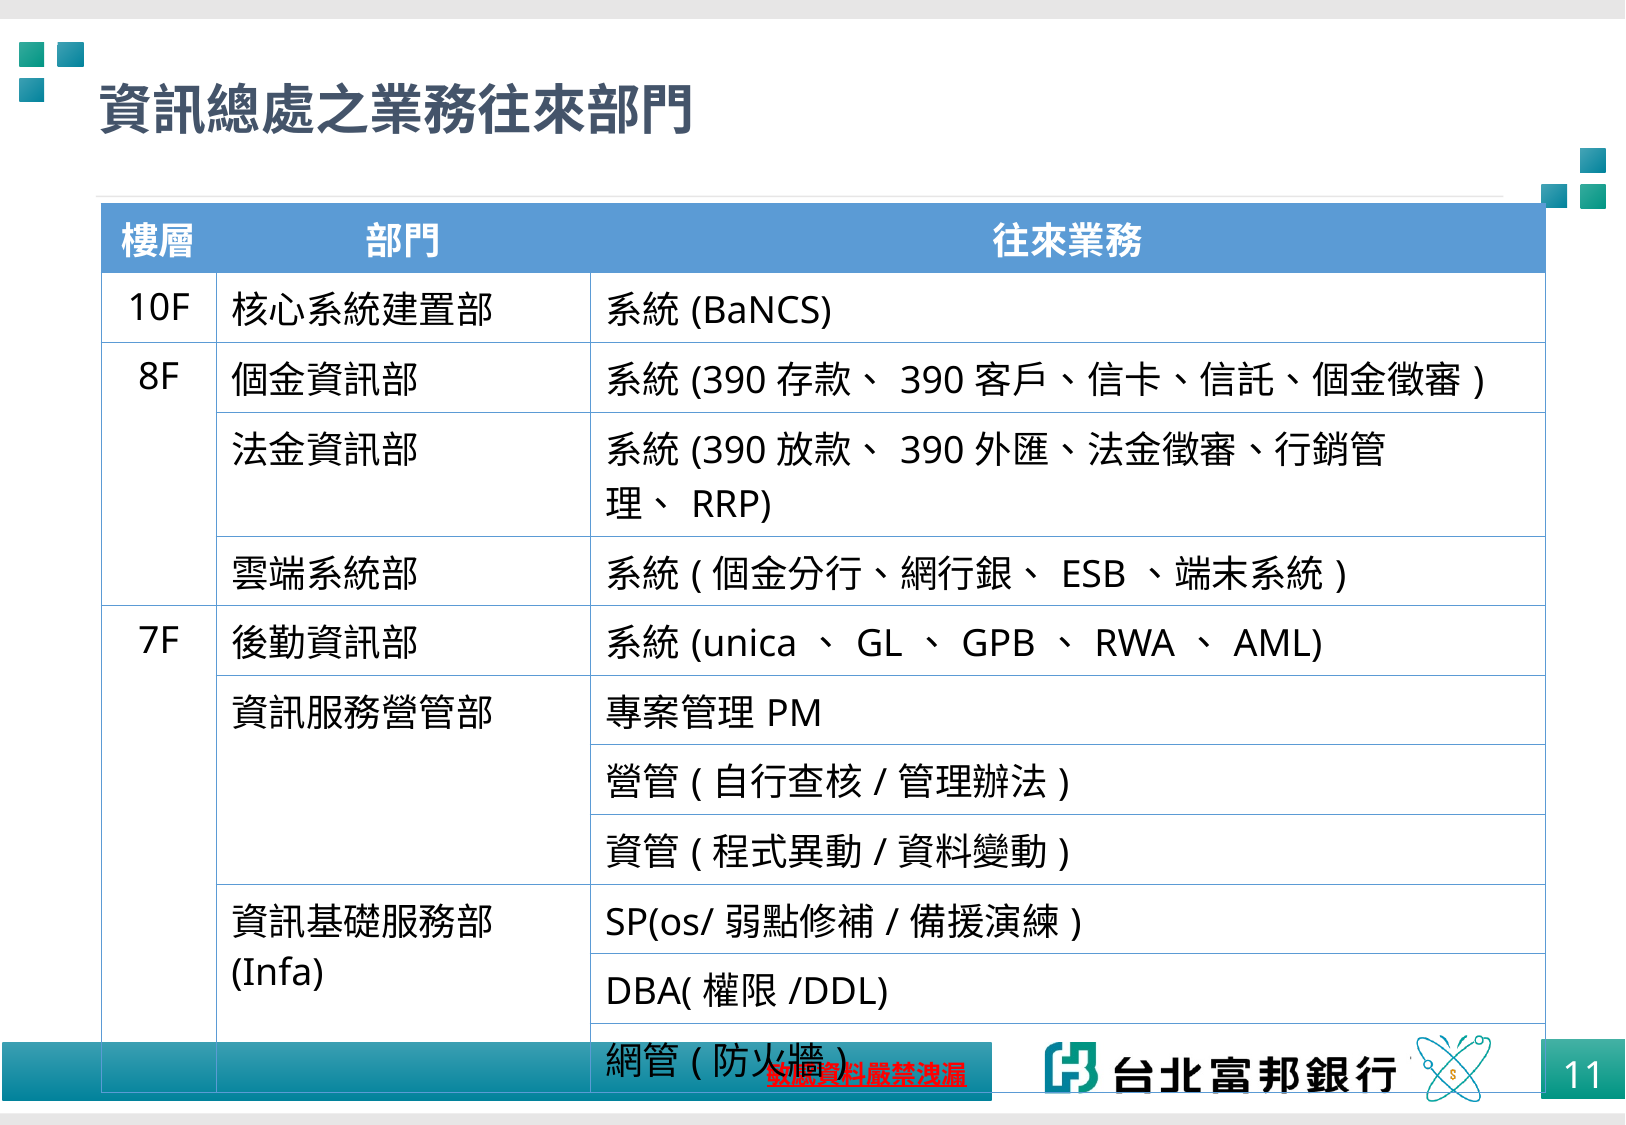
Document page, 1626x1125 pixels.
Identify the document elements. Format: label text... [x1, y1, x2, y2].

table_cell 營管(自行查核/管理辦法) [591, 745, 1545, 814]
picture [1044, 1093, 1495, 1104]
table_cell 系統(390存款、390客戶、信卡、信託、個金徵審) [591, 343, 1545, 412]
table_cell 個金資訊部 [217, 343, 590, 412]
table_cell 網管(防火牆) [591, 1024, 1545, 1092]
table_cell 資訊服務營管部 [217, 676, 590, 884]
table_cell 系統(unica、GL、GPB、RWA、AML) [591, 606, 1545, 675]
table_cell 系統(BaNCS) [591, 273, 1545, 342]
table_header 部門 [216, 204, 590, 272]
table_cell 資訊基礎服務部(Infa) [217, 885, 590, 1092]
table_cell 法金資訊部 [217, 413, 590, 536]
table_cell 系統(個金分行、網行銀、ESB、端末系統) [591, 537, 1545, 605]
table_cell 系統(390放款、390外匯、法金徵審、行銷管理、RRP) [591, 413, 1545, 536]
table_cell 7F [102, 606, 216, 1092]
title 資訊總處之業務往來部門 [83, 73, 1529, 151]
table_cell 資管(程式異動/資料變動) [591, 815, 1545, 884]
table_cell 專案管理PM [591, 676, 1545, 744]
table_cell 雲端系統部 [217, 537, 590, 605]
table_cell 10F [102, 273, 216, 342]
table_cell 8F [102, 343, 216, 605]
table_cell SP(os/弱點修補/備援演練) [591, 885, 1545, 953]
table_header 往來業務 [590, 204, 1545, 272]
table_header 樓層 [102, 204, 216, 272]
table_cell 後勤資訊部 [217, 606, 590, 675]
table_cell DBA(權限/DDL) [591, 954, 1545, 1023]
table_cell 核心系統建置部 [217, 273, 590, 342]
